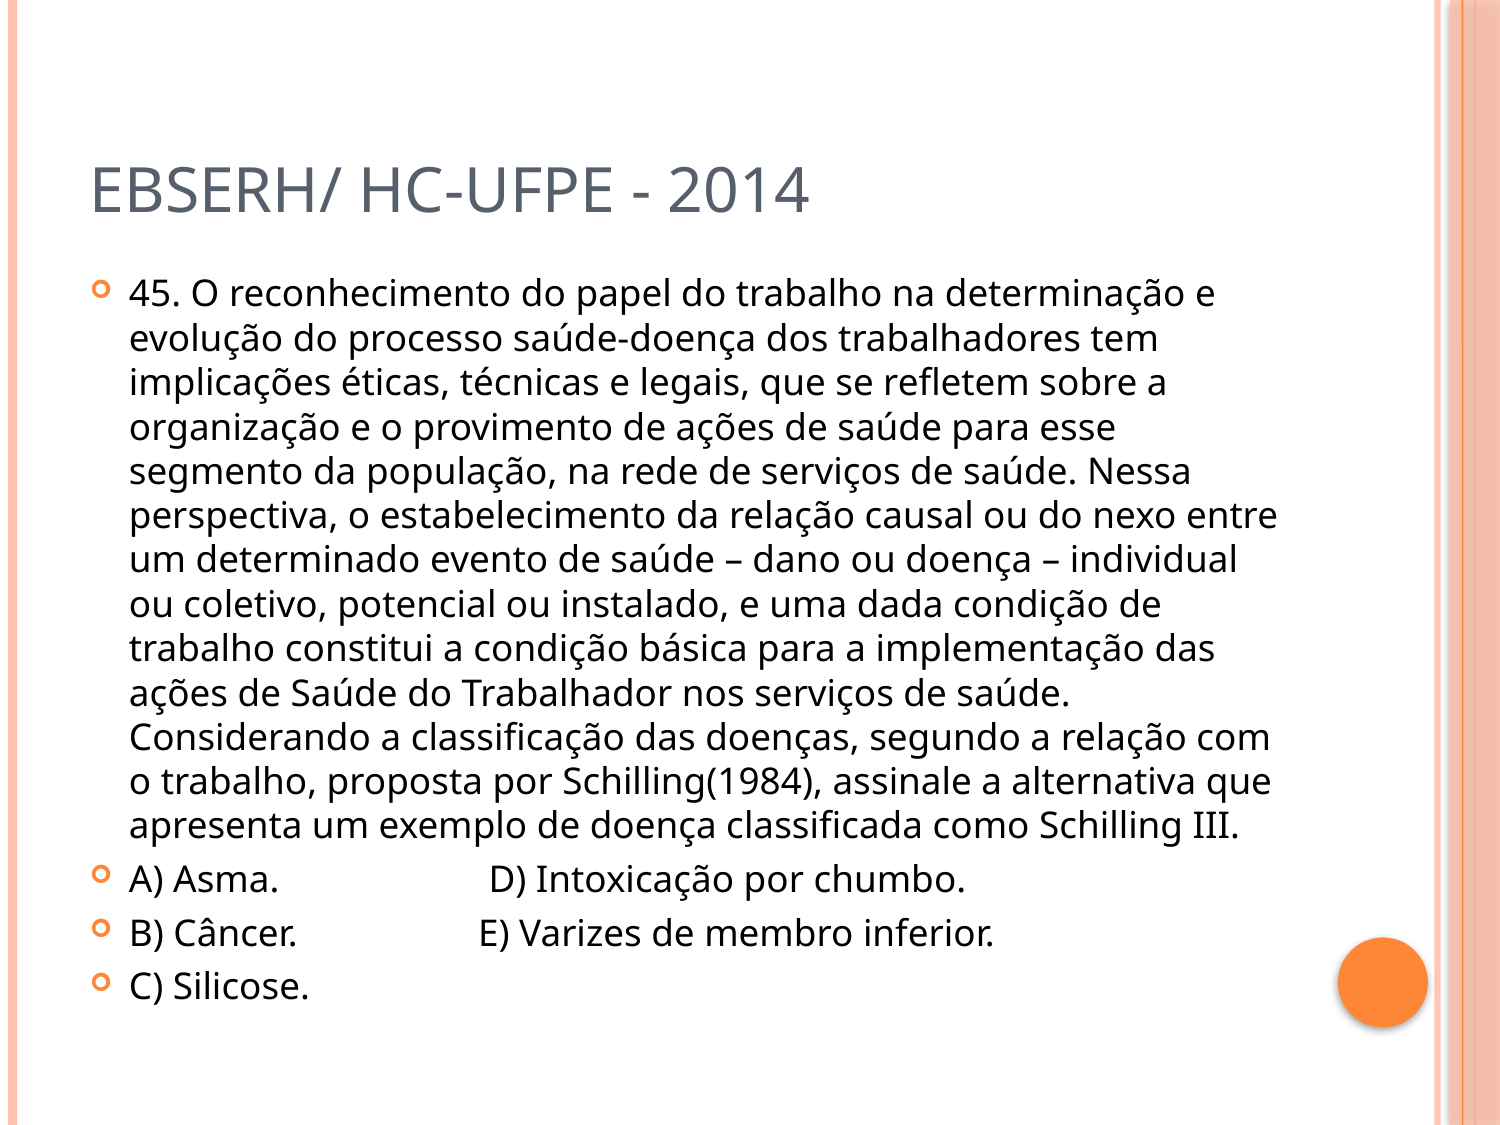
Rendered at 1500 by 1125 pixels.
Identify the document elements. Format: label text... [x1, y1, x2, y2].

title EBSERH/ HC-UFPE - 2014 [75, 45, 1300, 233]
list 45. O reconhecimento do papel do trabalho na determinação e evolução do processo saúde-doença dos trabalhadores tem implicações éticas, técnicas e legais, que se refletem sobre a organização e o provimento de ações de saúde para esse segmento da população, na rede de serviços de saúde. Nessa perspectiva, o estabelecimento da relação causal ou do nexo entre um determinado evento de saúde – dano ou doença – individual ou coletivo, potencial ou instalado, e uma dada condição de trabalho constitui a condição básica para a implementação das ações de Saúde do Trabalhador nos serviços de saúde. Considerando a classificação das doenças, segundo a relação com o trabalho, proposta por Schilling(1984), assinale a alternativa que apresenta um exemplo de doença classificada como Schilling III. A) Asma. D) Intoxicação por chumbo. B) Câncer. E) Varizes de membro inferior. C) Silicose. [75, 262, 1300, 1062]
